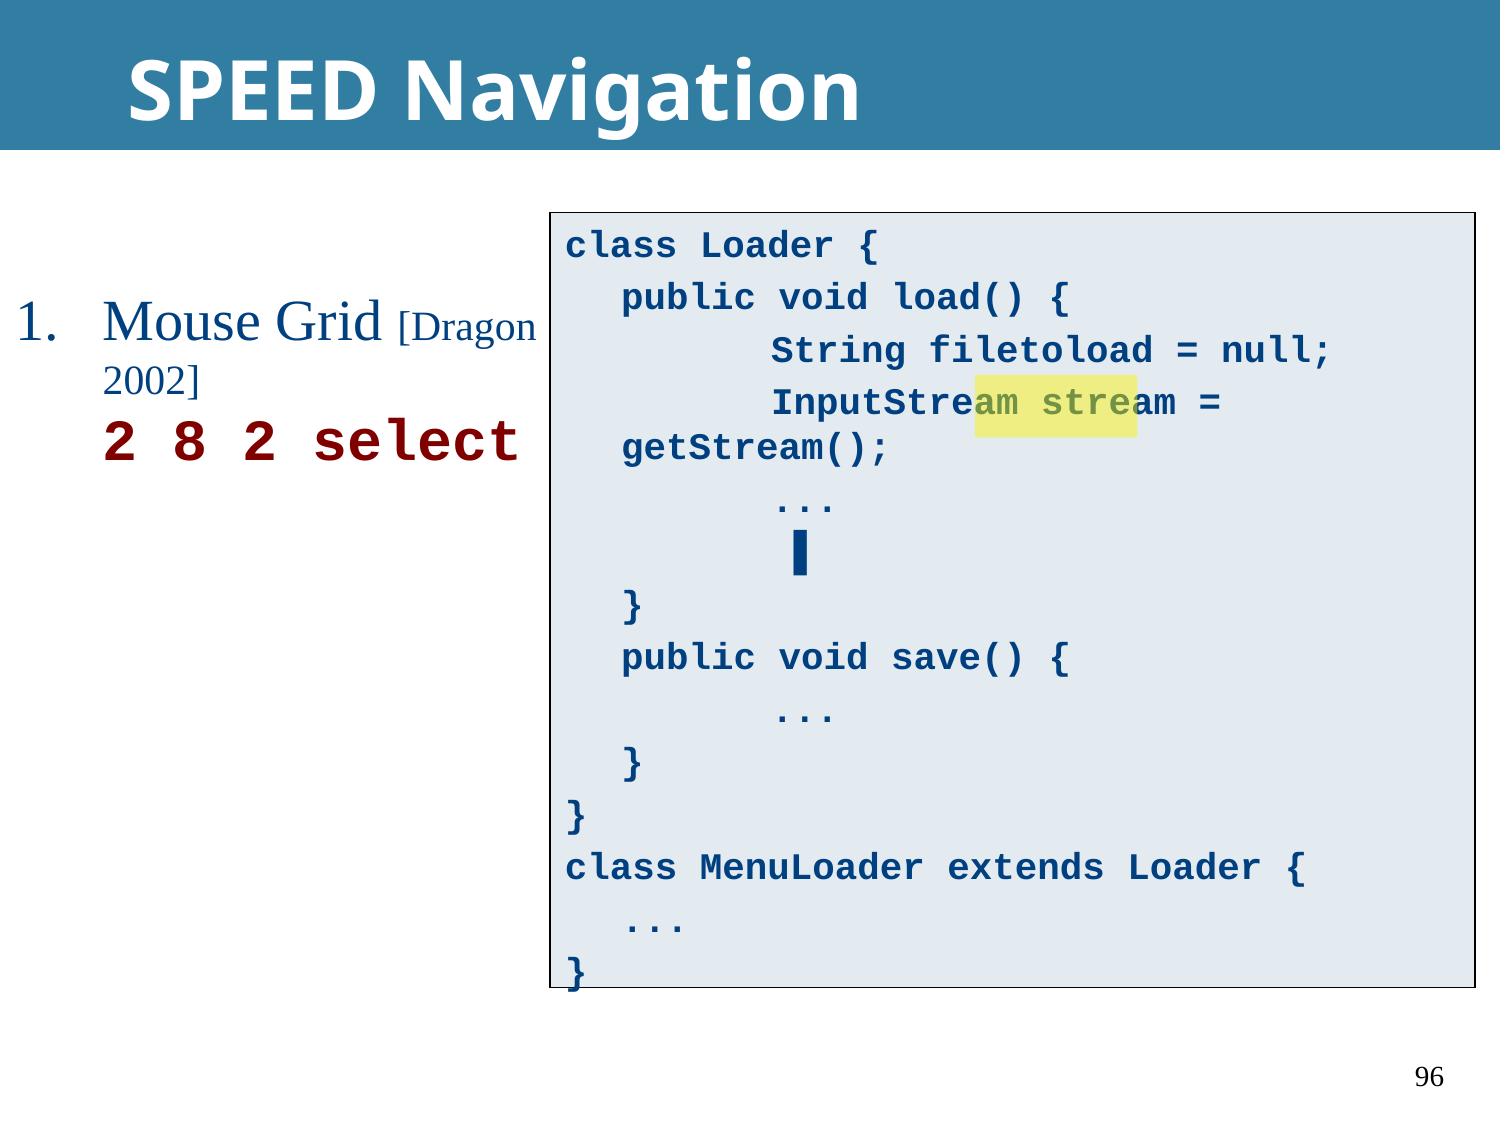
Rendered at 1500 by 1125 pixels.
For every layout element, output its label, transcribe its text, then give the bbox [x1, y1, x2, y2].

list Mouse Grid [Dragon 2002] 2 8 2 select [0, 275, 575, 1000]
text_box class Loader { public void load() { String filetoload = null; InputStream stream = getStream(); ... ▌ } public void save() { ... } } class MenuLoader extends Loader { ... } [549, 212, 1475, 988]
text_box [974, 374, 1138, 438]
title SPEED Navigation [112, 12, 1500, 163]
